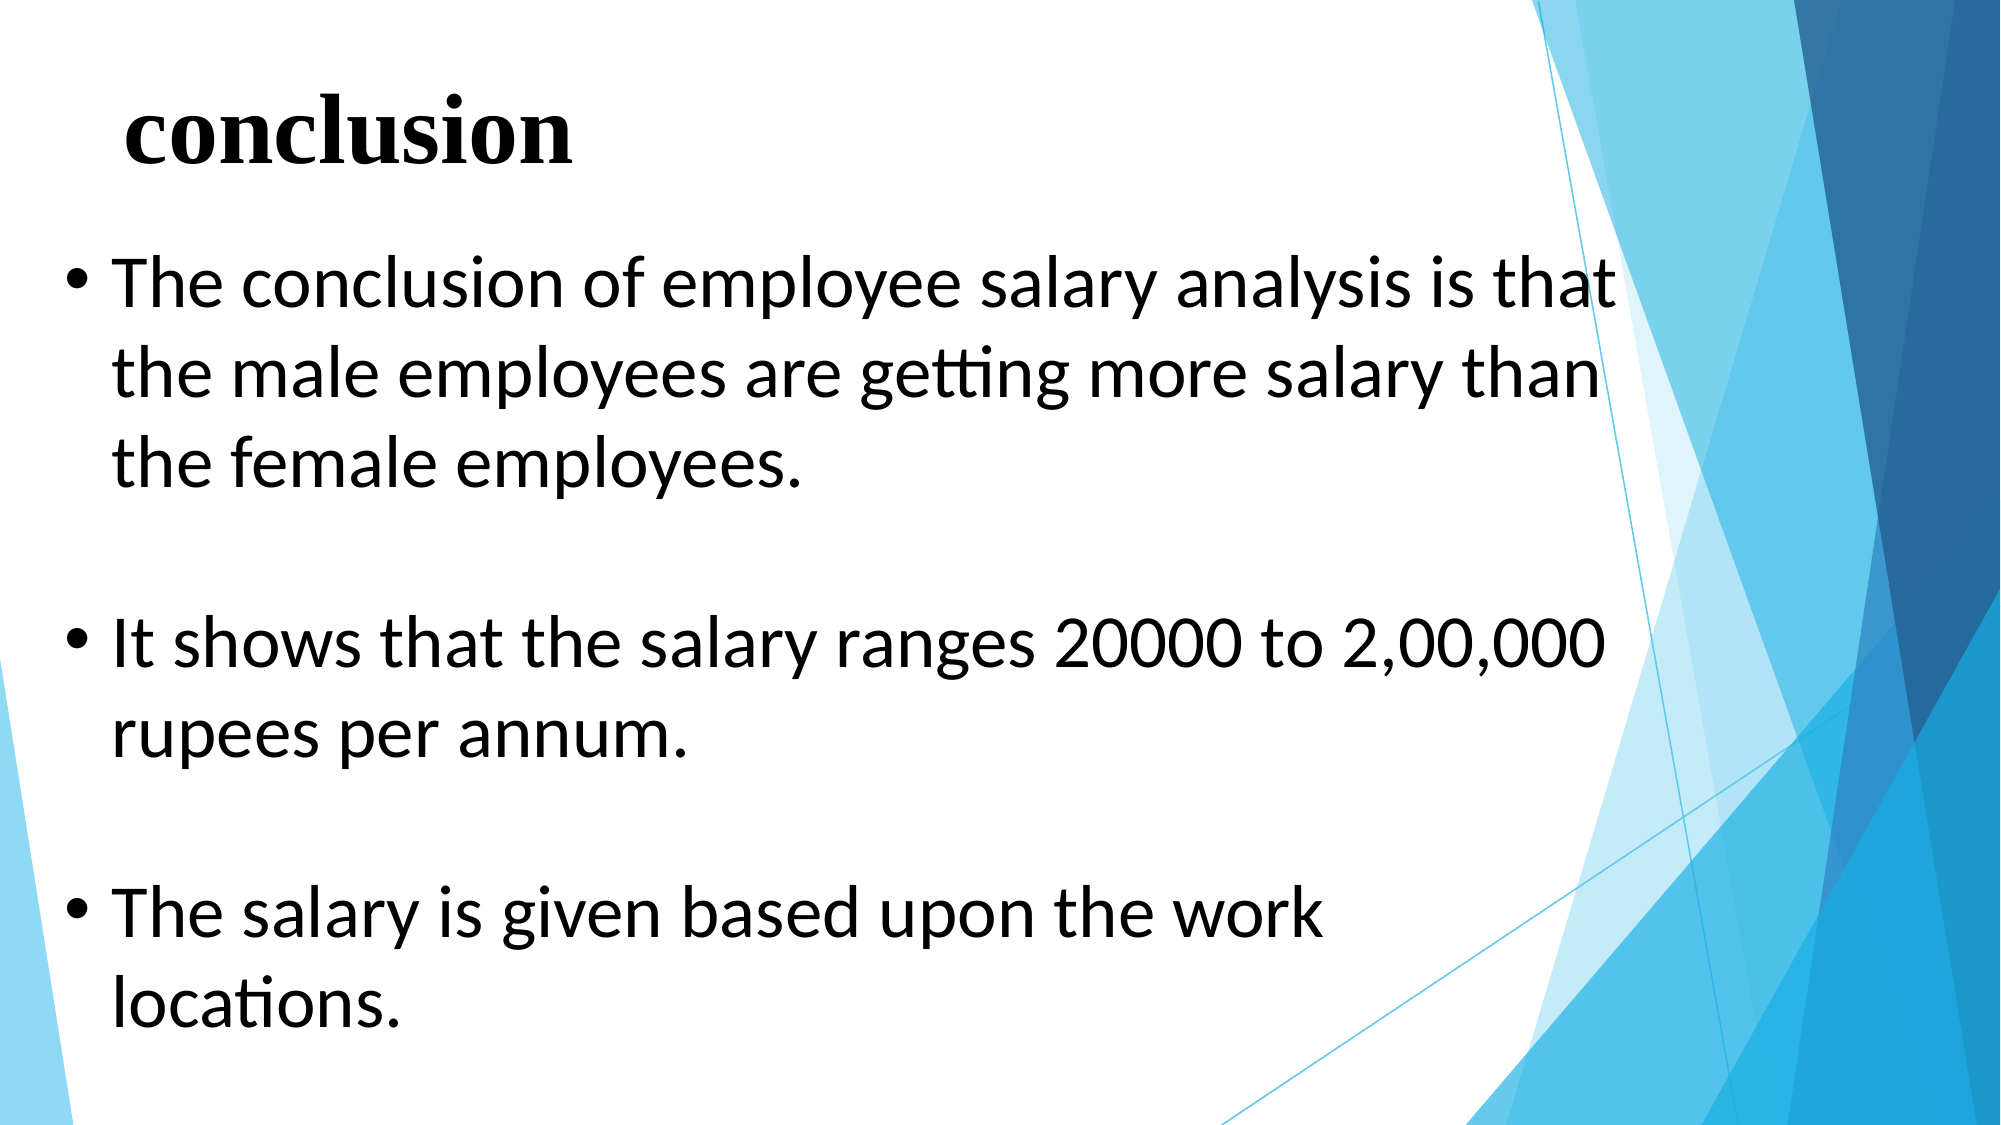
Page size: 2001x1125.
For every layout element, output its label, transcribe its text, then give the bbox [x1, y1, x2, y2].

text_box The conclusion of employee salary analysis is that the male employees are getting more salary than the female employees. It shows that the salary ranges 20000 to 2,00,000 rupees per annum. The salary is given based upon the work locations. [49, 224, 1638, 1125]
title conclusion [123, 63, 1877, 188]
